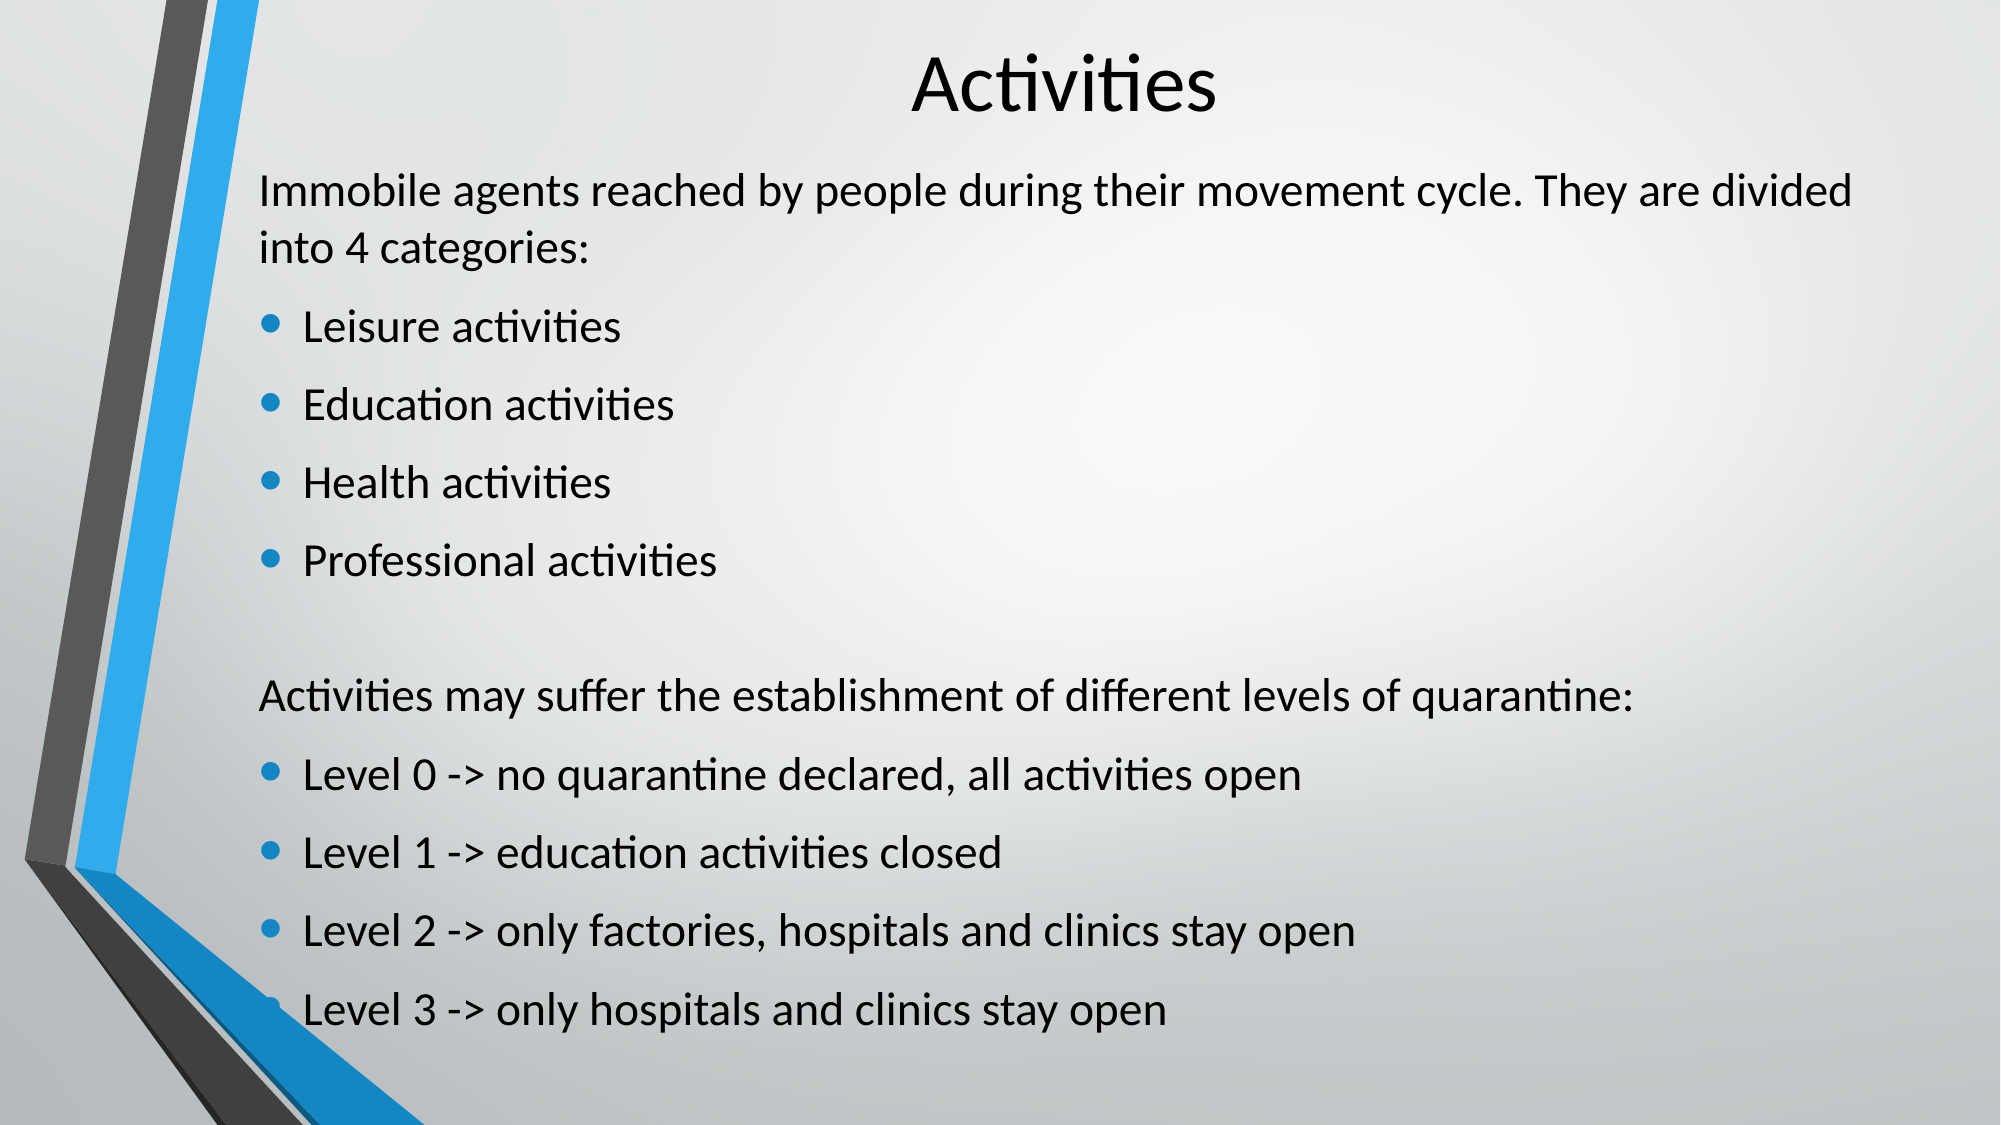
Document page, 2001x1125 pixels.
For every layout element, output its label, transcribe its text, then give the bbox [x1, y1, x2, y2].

list Immobile agents reached by people during their movement cycle. They are divided into 4 categories: Leisure activities Education activities Health activities Professional activities Activities may suffer the establishment of different levels of quarantine: Level 0 -> no quarantine declared, all activities open Level 1 -> education activities closed Level 2 -> only factories, hospitals and clinics stay open Level 3 -> only hospitals and clinics stay open [243, 148, 1887, 1046]
title Activities [243, 8, 1887, 148]
